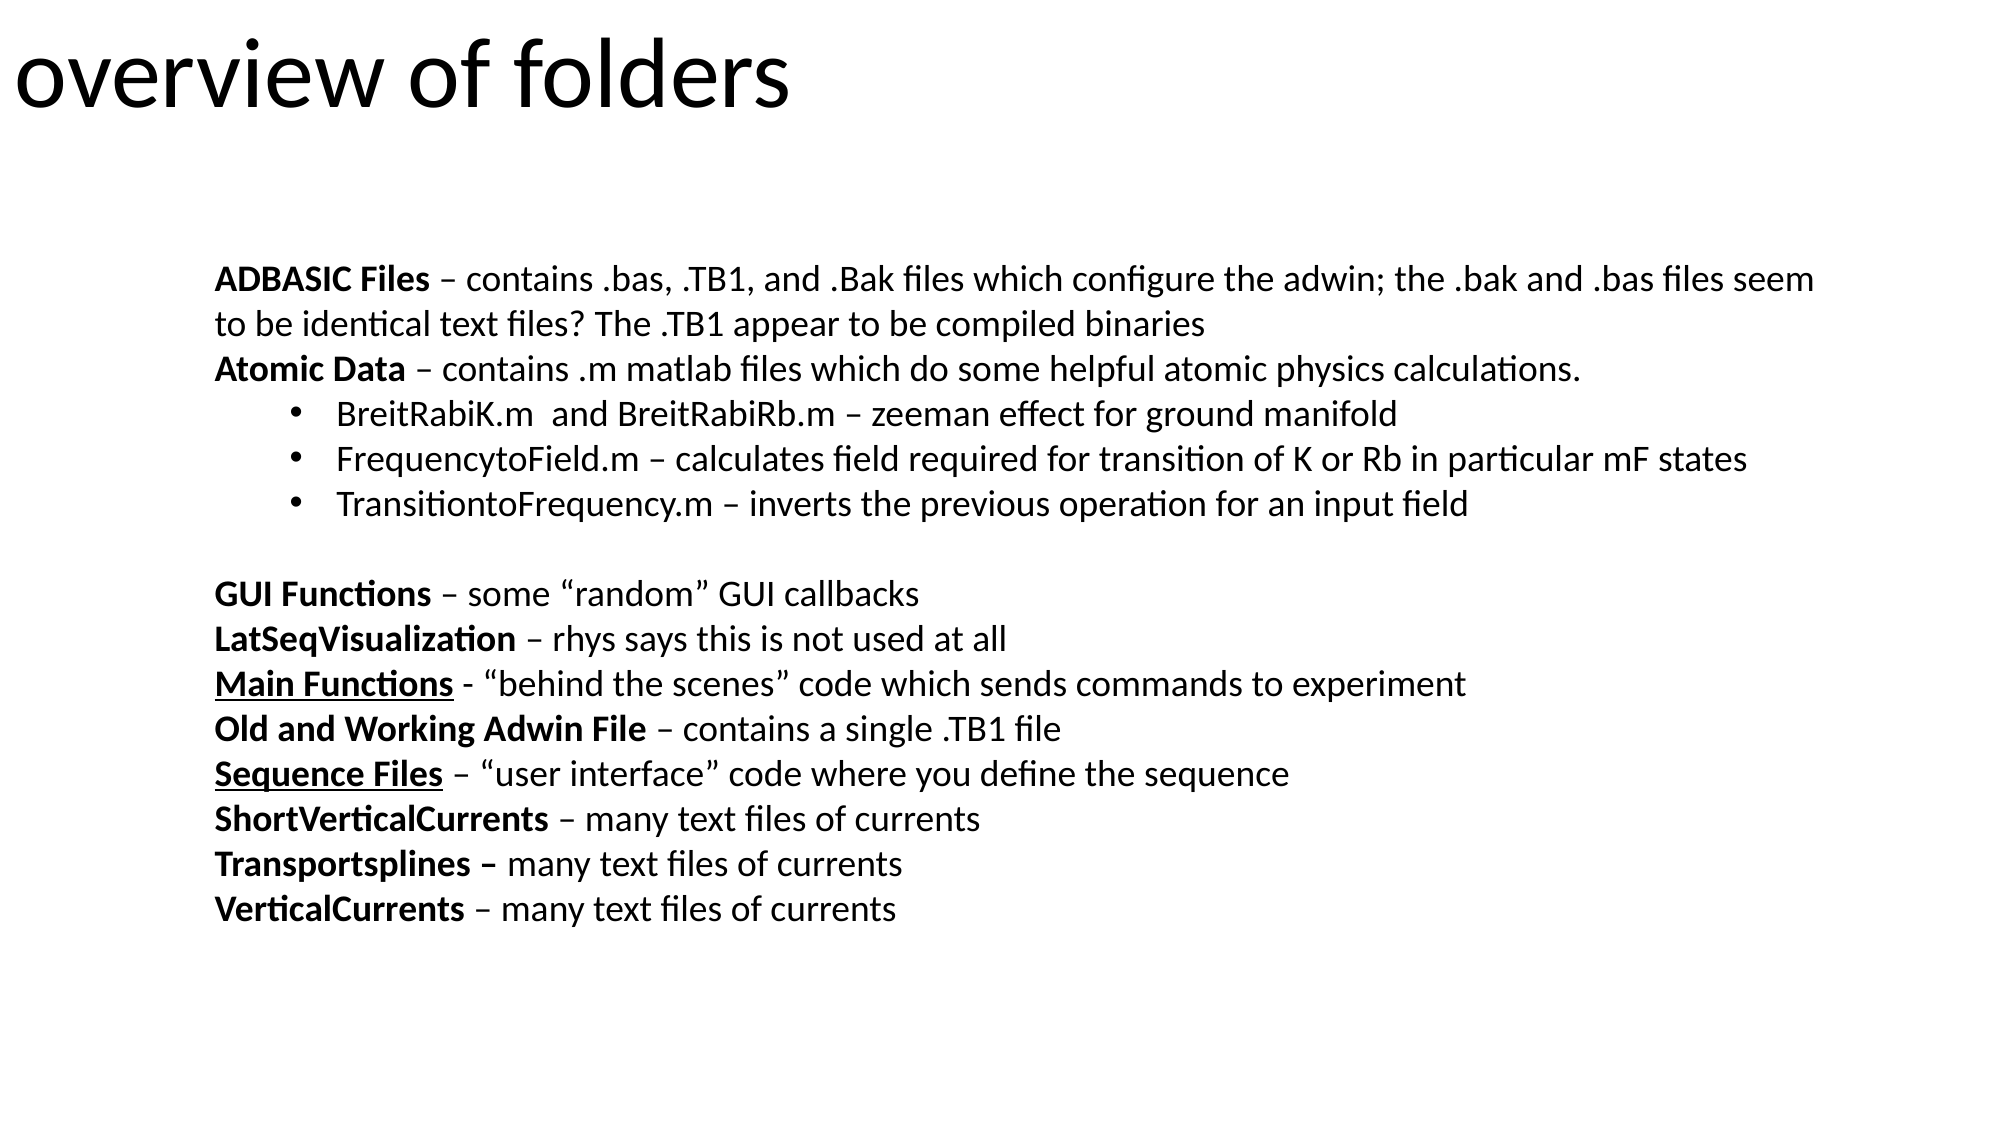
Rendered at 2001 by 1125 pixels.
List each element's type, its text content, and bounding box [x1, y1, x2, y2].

text_box ADBASIC Files – contains .bas, .TB1, and .Bak files which configure the adwin; the .bak and .bas files seem to be identical text files? The .TB1 appear to be compiled binaries Atomic Data – contains .m matlab files which do some helpful atomic physics calculations. BreitRabiK.m and BreitRabiRb.m – zeeman effect for ground manifold FrequencytoField.m – calculates field required for transition of K or Rb in particular mF states TransitiontoFrequency.m – inverts the previous operation for an input field GUI Functions – some “random” GUI callbacks LatSeqVisualization – rhys says this is not used at all Main Functions - “behind the scenes” code which sends commands to experiment Old and Working Adwin File – contains a single .TB1 file Sequence Files – “user interface” code where you define the sequence ShortVerticalCurrents – many text files of currents Transportsplines – many text files of currents VerticalCurrents – many text files of currents [199, 246, 1836, 937]
text_box overview of folders [0, 0, 1177, 135]
